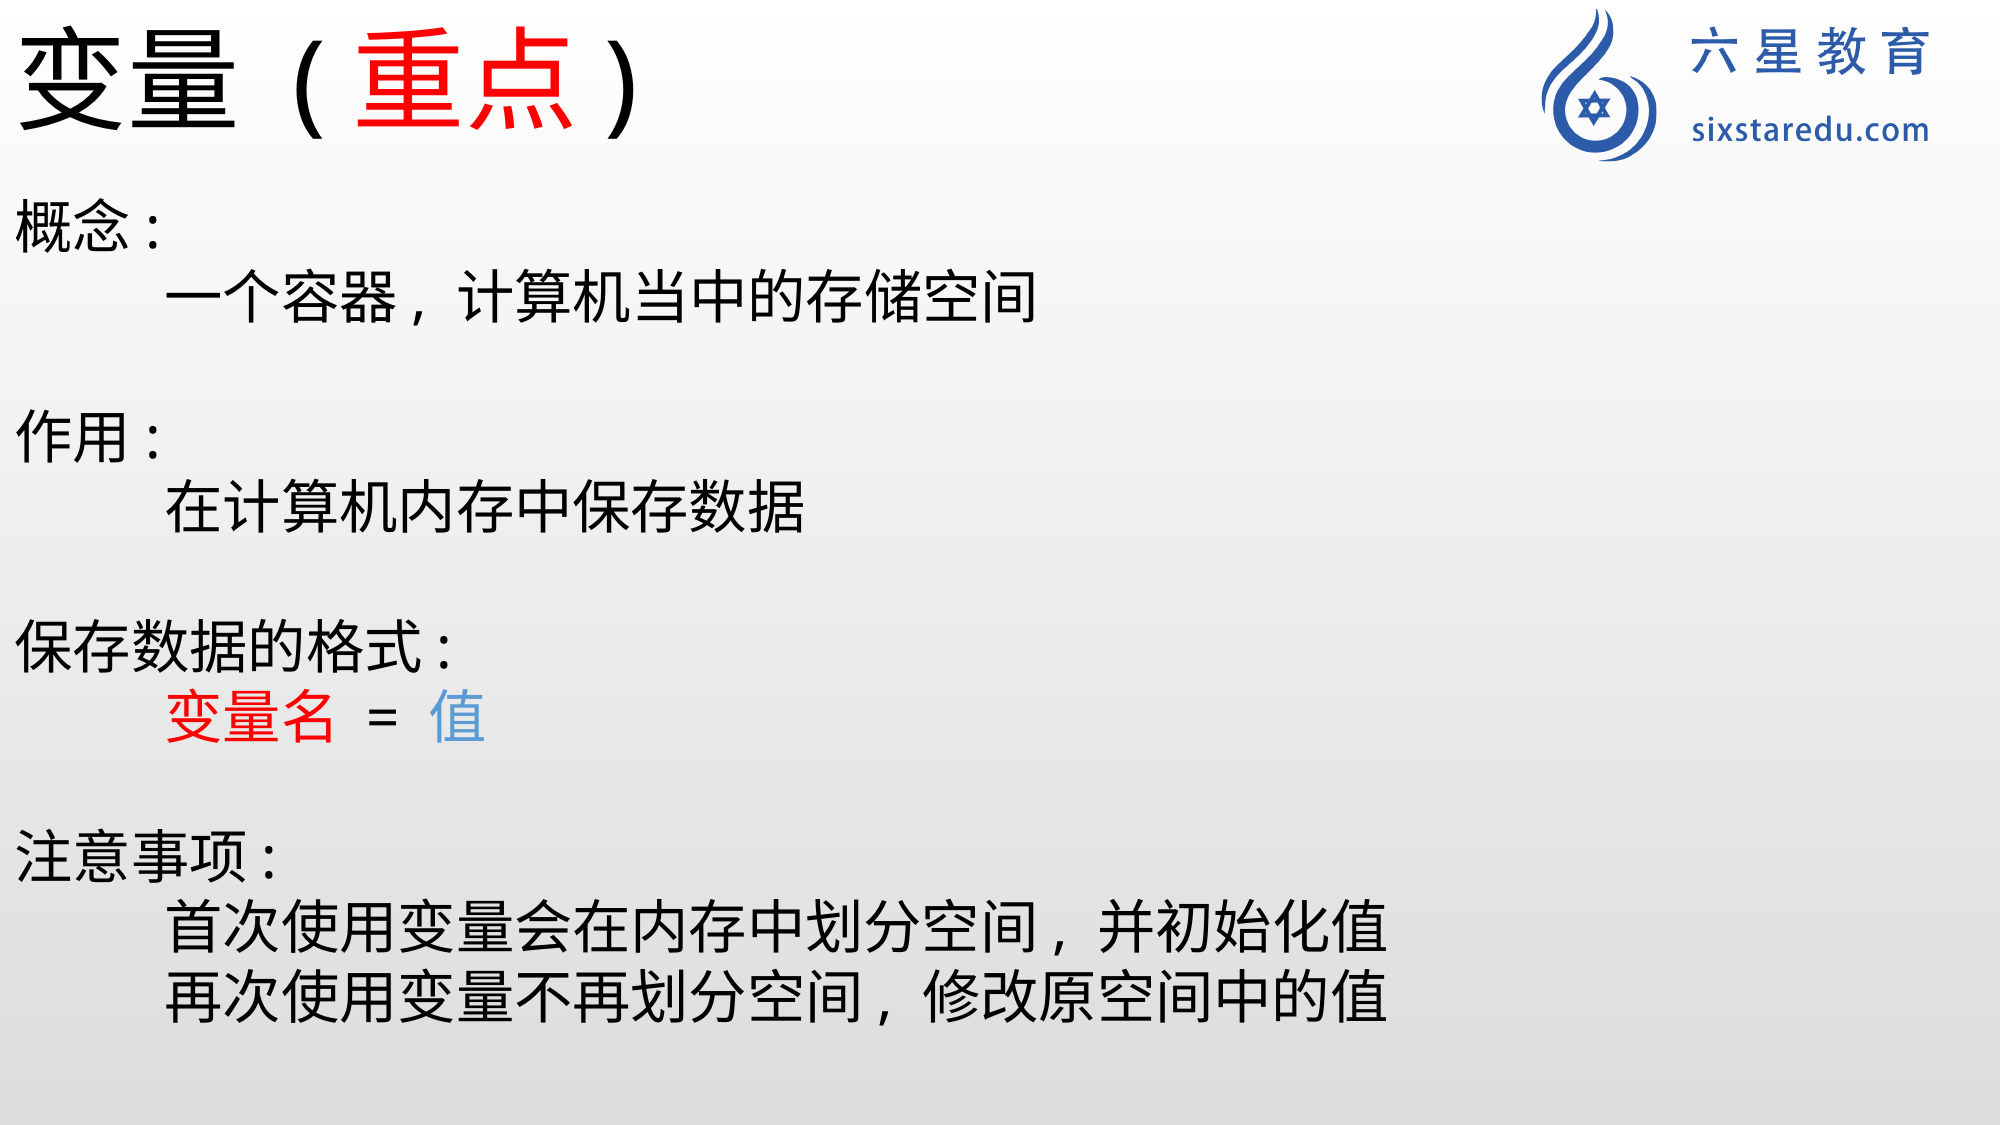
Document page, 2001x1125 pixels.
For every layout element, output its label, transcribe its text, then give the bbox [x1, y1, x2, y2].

picture [1423, 0, 2000, 224]
text_box 概念: 一个容器, 计算机当中的存储空间 作用: 在计算机内存中保存数据 保存数据的格式: 变量名 = 值 注意事项: 首次使用变量会在内存中划分空间, 并初始化值 再次使用变量不再划分空间, 修改原空间中的值 [0, 182, 1998, 1038]
text_box 变量 (重点) [0, 1, 1423, 152]
